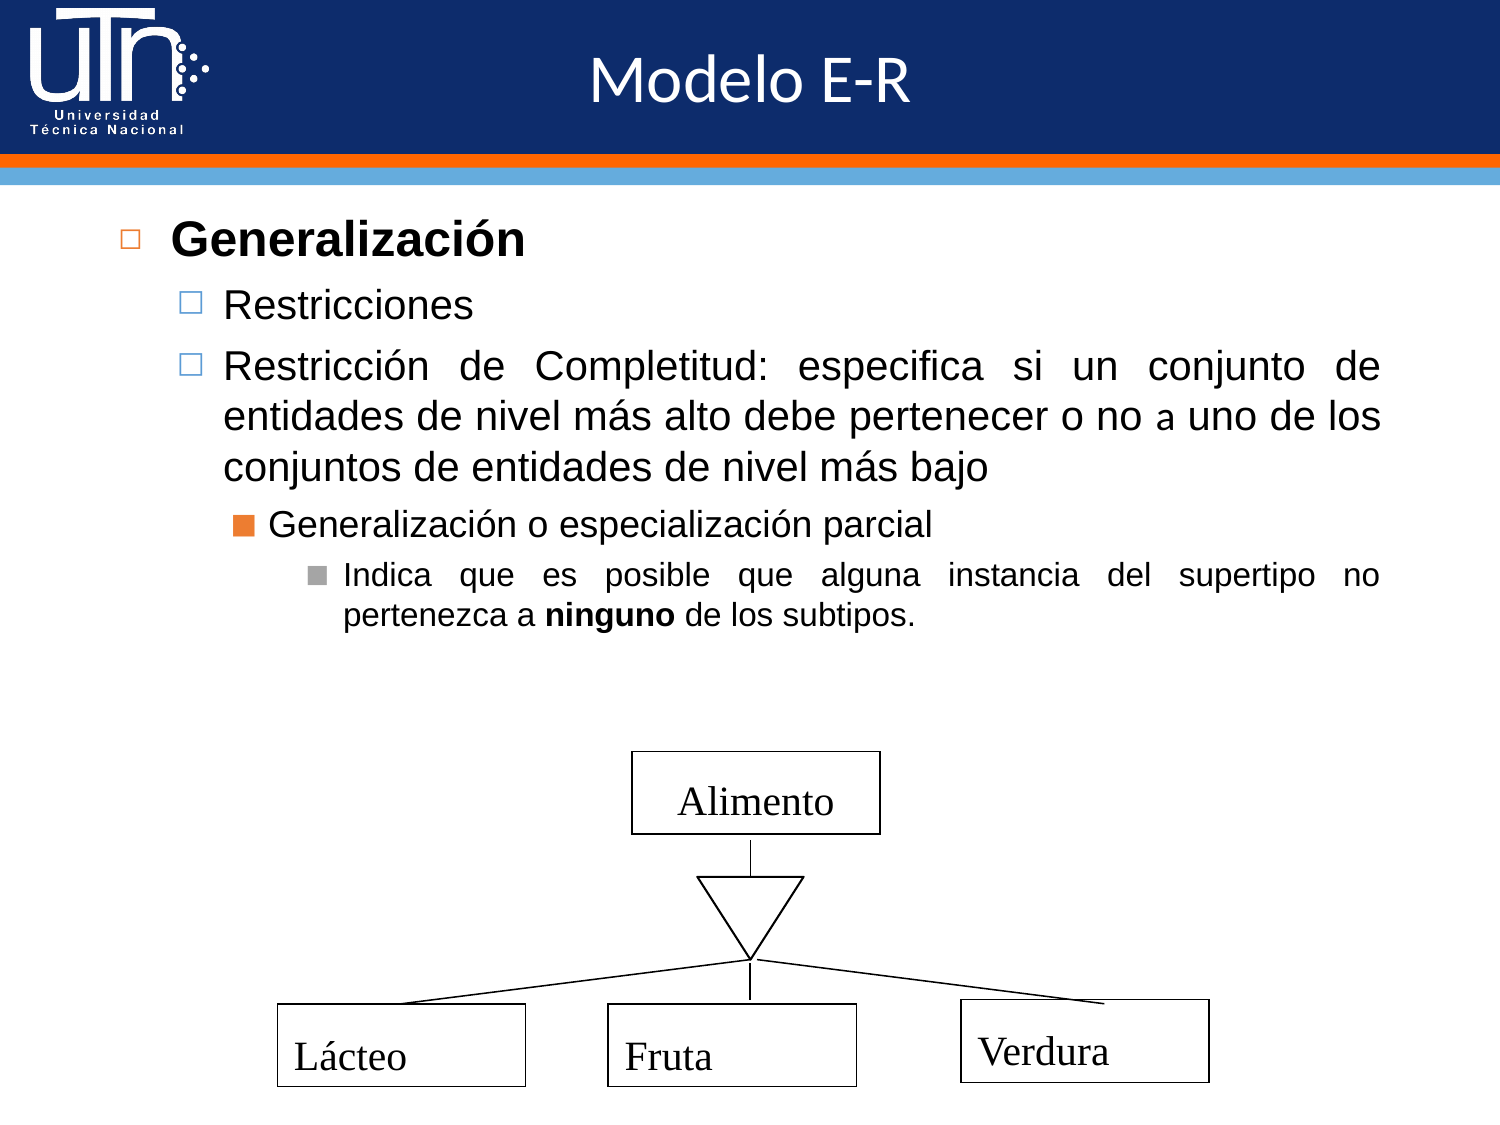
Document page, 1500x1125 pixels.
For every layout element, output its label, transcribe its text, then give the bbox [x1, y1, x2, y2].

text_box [401, 959, 751, 1004]
text_box [697, 876, 804, 959]
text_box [608, 1003, 870, 1088]
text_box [960, 999, 1223, 1083]
list Generalización Restricciones Restricción de Completitud: especifica si un conjunto de entidades de nivel más alto debe pertenecer o no a uno de los conjuntos de entidades de nivel más bajo Generalización o especialización parcial Indica que es posible que alguna instancia del supertipo no pertenezca a ninguno de los subtipos. [103, 198, 1397, 1012]
title Modelo E-R [0, 0, 1500, 154]
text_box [631, 751, 880, 835]
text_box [757, 959, 1105, 1004]
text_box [277, 1003, 540, 1088]
